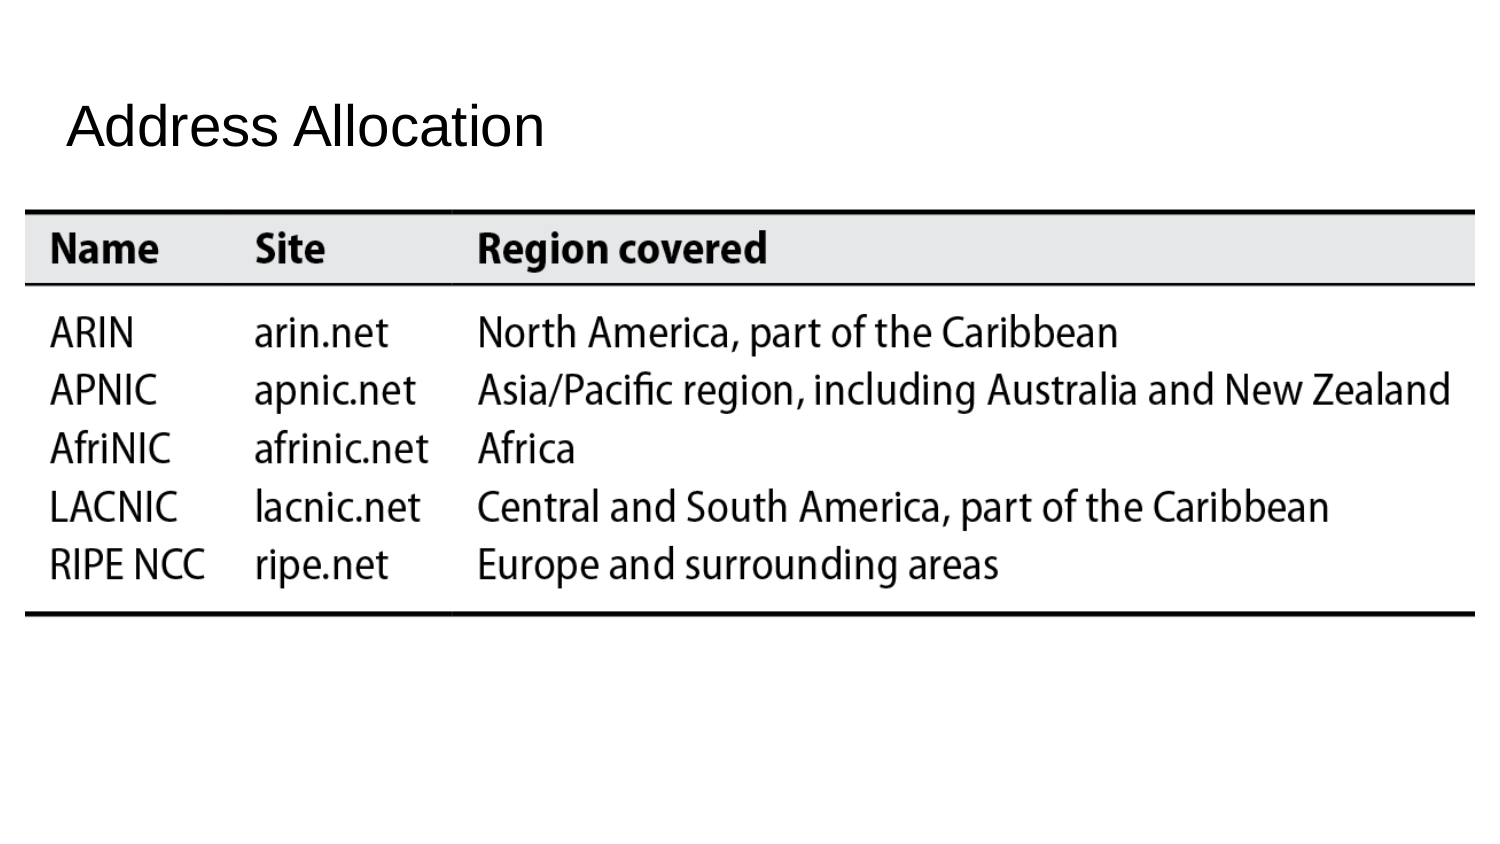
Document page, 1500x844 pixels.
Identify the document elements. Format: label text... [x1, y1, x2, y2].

picture [25, 204, 1475, 639]
title Address Allocation [51, 72, 1449, 167]
